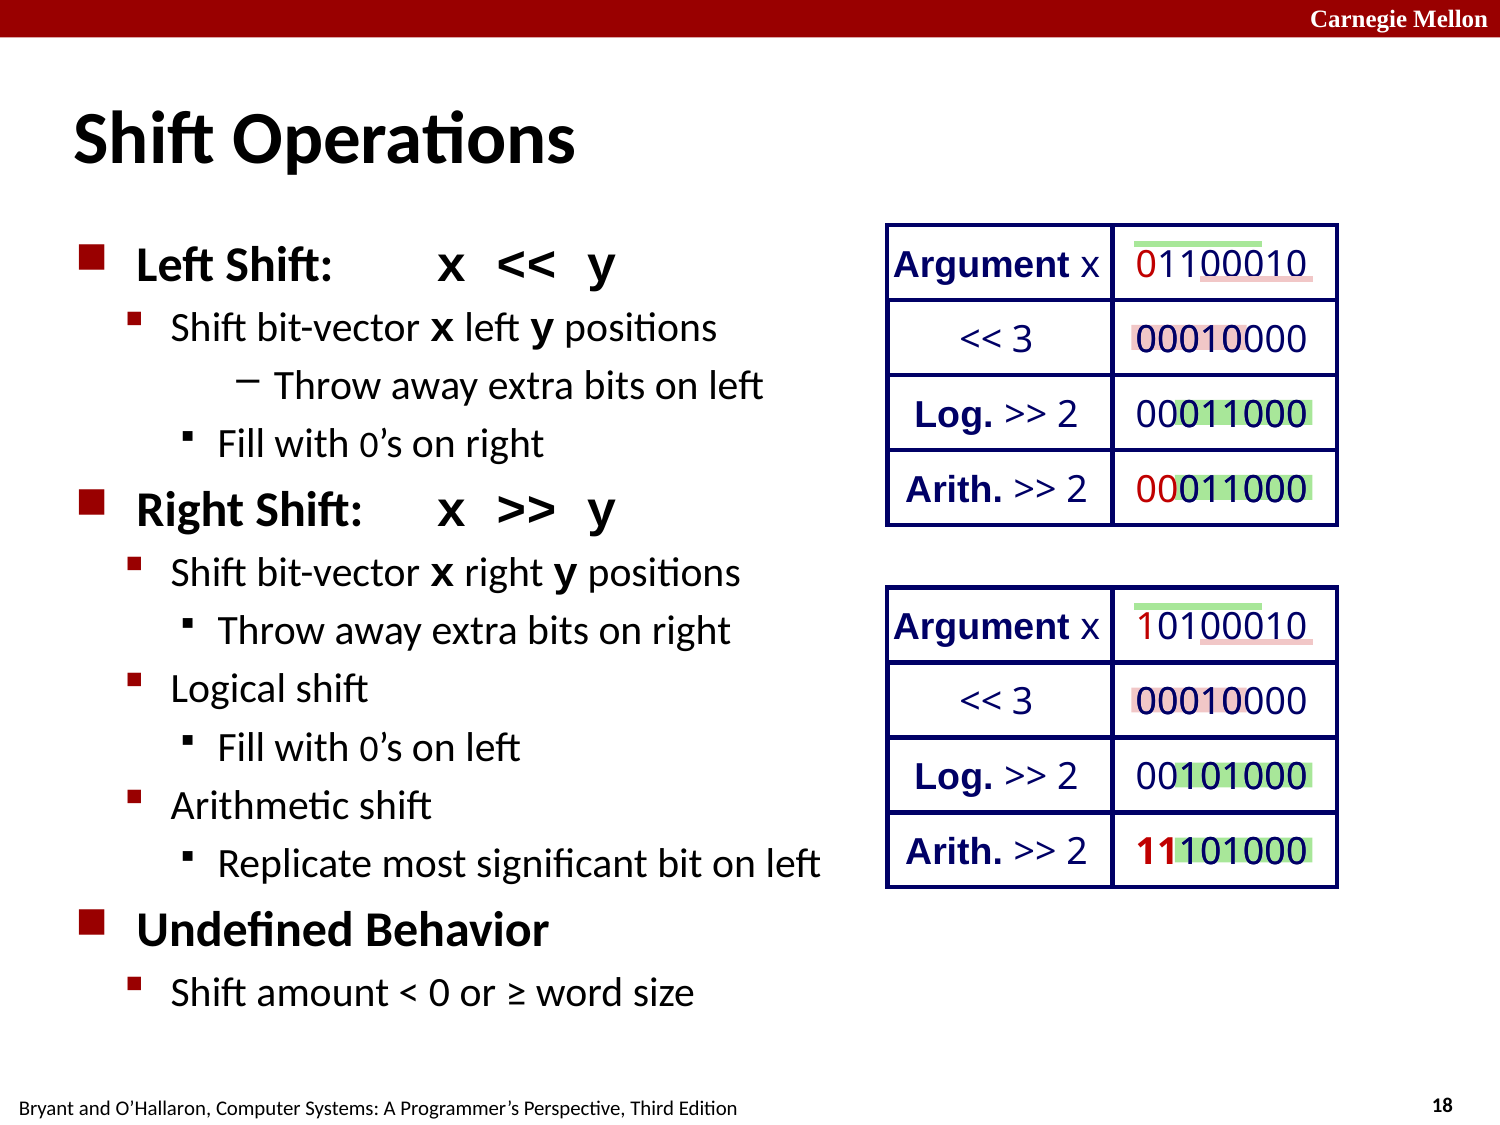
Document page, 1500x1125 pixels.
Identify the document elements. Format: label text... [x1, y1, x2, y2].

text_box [887, 737, 1106, 811]
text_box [887, 374, 1106, 449]
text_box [887, 812, 1106, 888]
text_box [1119, 224, 1338, 298]
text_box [881, 587, 1118, 663]
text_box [887, 299, 1109, 374]
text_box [1112, 662, 1338, 737]
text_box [1112, 374, 1338, 449]
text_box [1112, 737, 1338, 812]
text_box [1112, 812, 1338, 888]
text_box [1120, 587, 1338, 660]
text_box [887, 449, 1106, 526]
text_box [1112, 449, 1338, 526]
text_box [881, 224, 1118, 301]
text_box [887, 662, 1109, 736]
title Shift Operations [58, 71, 1305, 197]
list Left Shift: x << y Shift bit-vector x left y positions Throw away extra bits on left Fill with 0’s on right Right Shift: x >> y Shift bit-vector x right y positions Throw away extra bits on right Logical shift Fill with 0’s on left Arithmetic shift Replicate most significant bit on left Undefined Behavior Shift amount < 0 or ≥ word size [64, 223, 1361, 1040]
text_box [1112, 299, 1338, 374]
